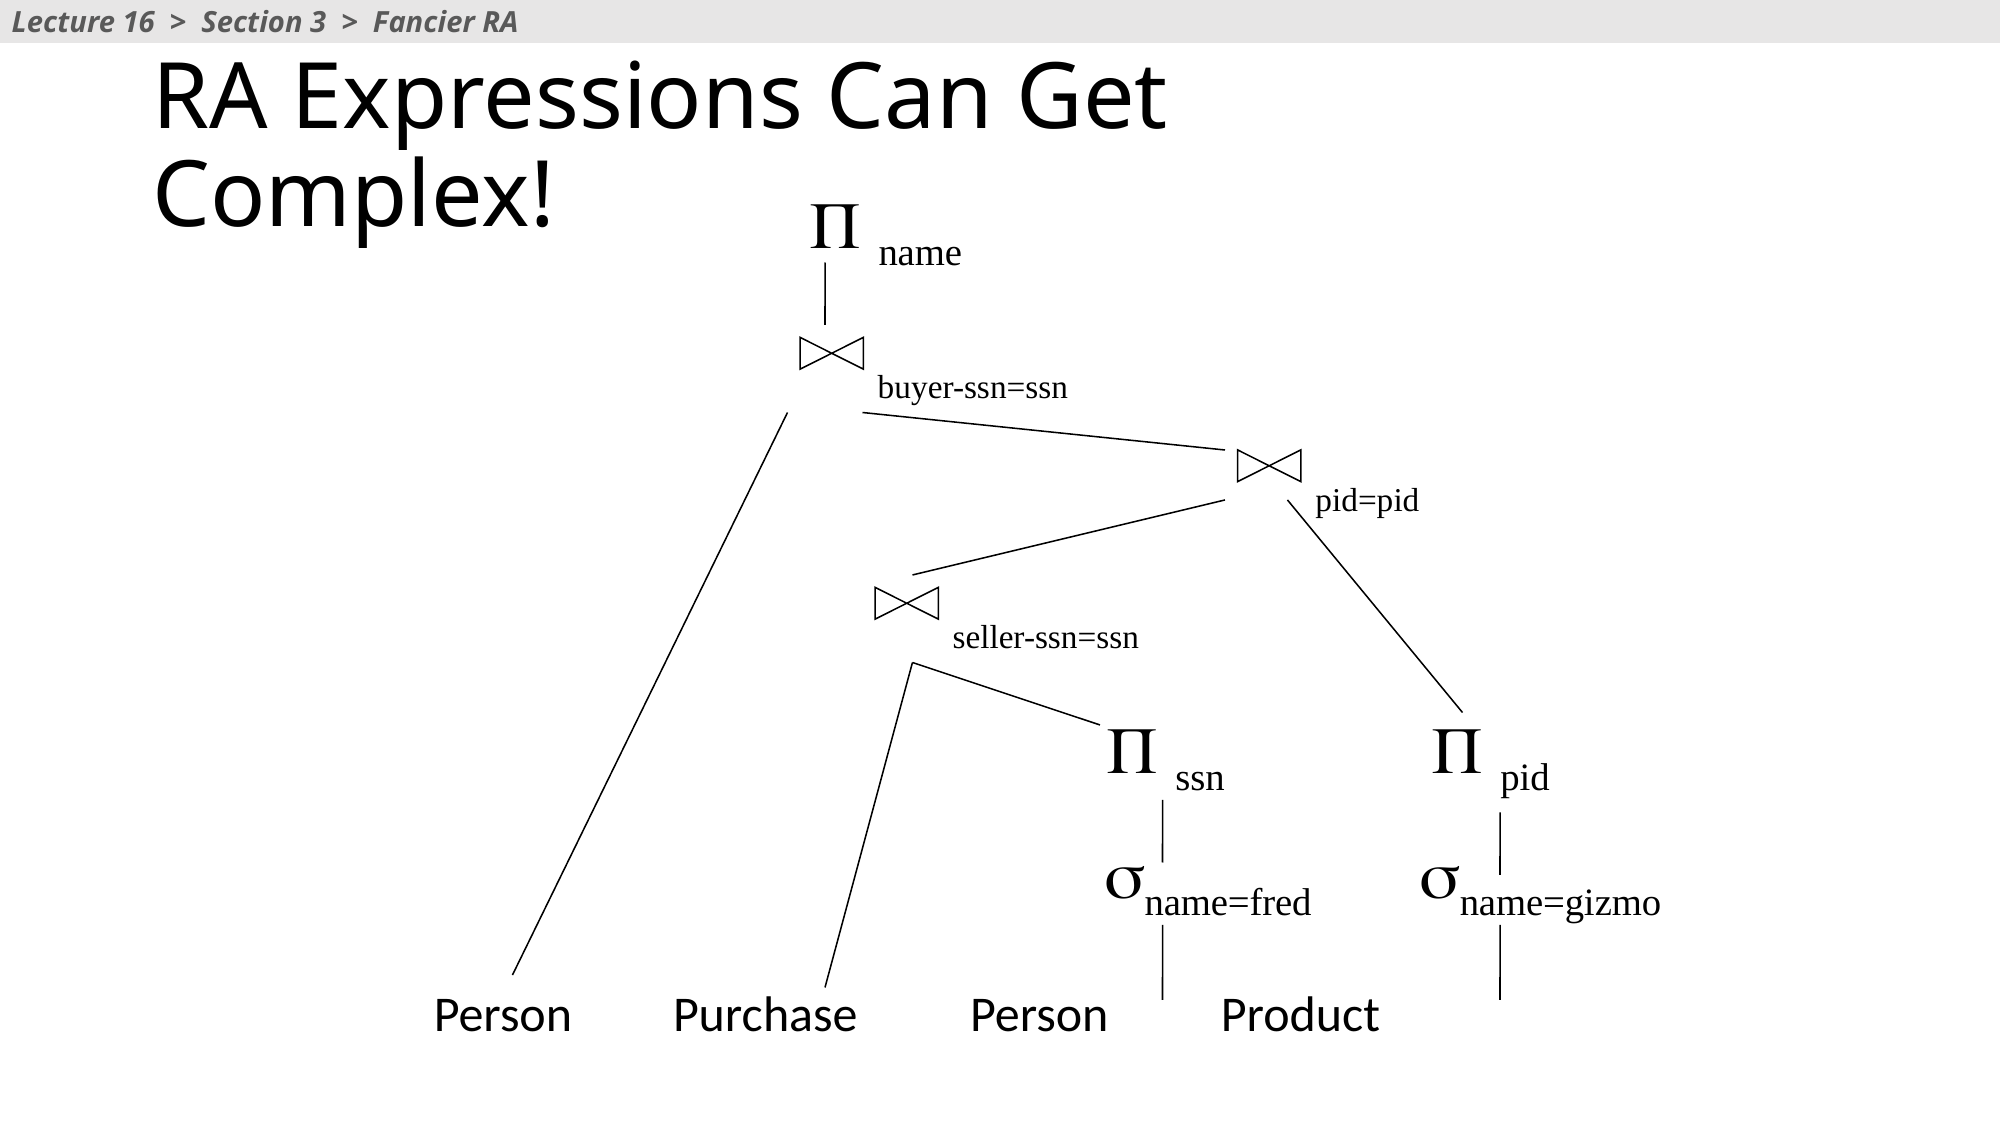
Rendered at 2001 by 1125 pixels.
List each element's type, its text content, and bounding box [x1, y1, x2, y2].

text_box P name [794, 174, 977, 281]
text_box P pid [1416, 699, 1565, 806]
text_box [1237, 449, 1436, 526]
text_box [0, 0, 2000, 47]
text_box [799, 337, 1084, 414]
title RA Expressions Can Get Complex! [137, 54, 1413, 242]
list Person Purchase Person Product [362, 900, 1638, 1075]
text_box sname=fred [1056, 825, 1327, 931]
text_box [874, 587, 1155, 663]
text_box P ssn [1091, 699, 1240, 806]
text_box sname=gizmo [1371, 825, 1676, 931]
